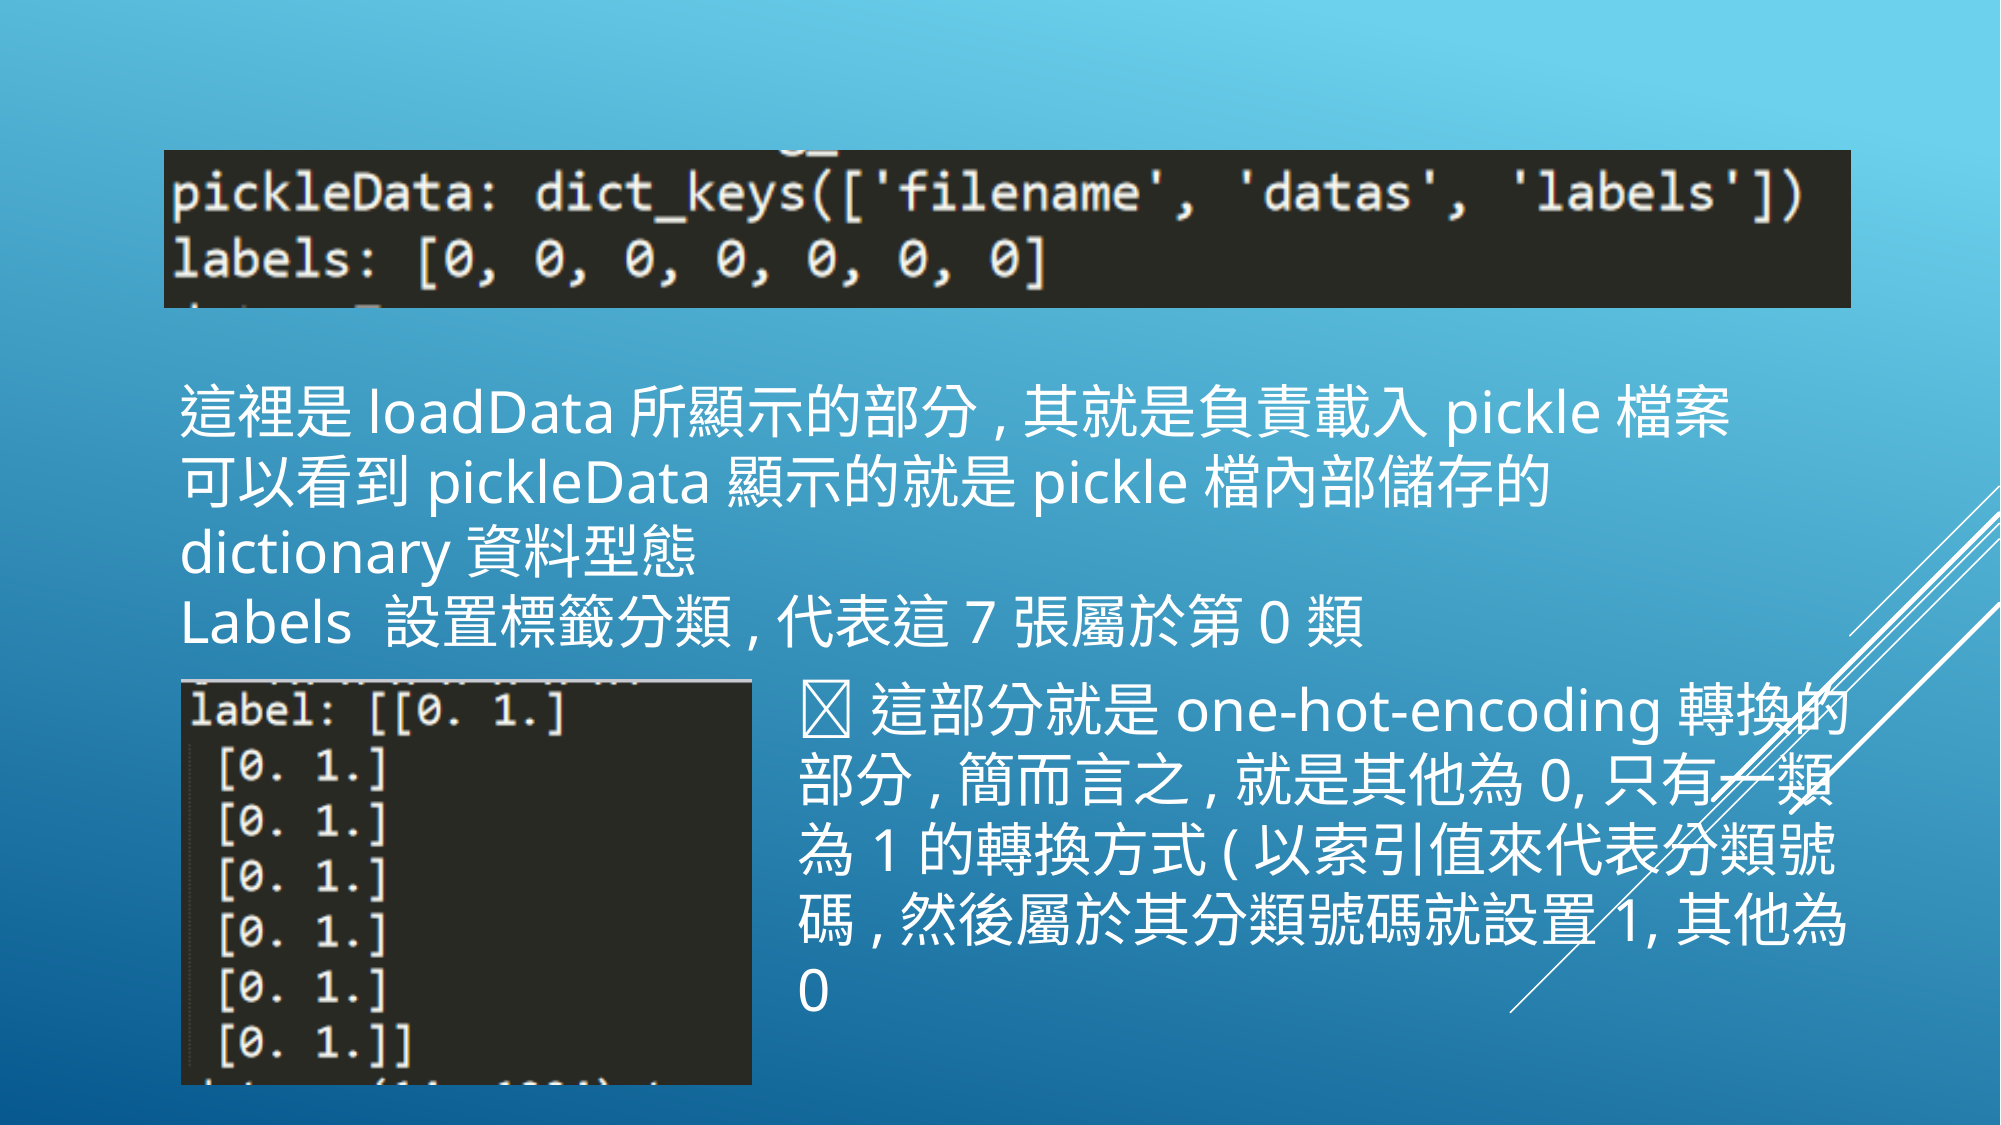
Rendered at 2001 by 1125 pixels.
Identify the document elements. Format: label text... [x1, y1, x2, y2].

picture [180, 679, 752, 1085]
text_box 這裡是loadData所顯示的部分,其就是負責載入pickle檔案 可以看到pickleData顯示的就是pickle檔內部儲存的dictionary資料型態 Labels 設置標籤分類,代表這7張屬於第0類 [164, 367, 1827, 663]
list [164, 150, 1851, 308]
text_box 這部分就是one-hot-encoding轉換的部分,簡而言之,就是其他為0,只有一類為1的轉換方式(以索引值來代表分類號碼,然後屬於其分類號碼就設置1,其他為0 [782, 665, 1869, 1030]
